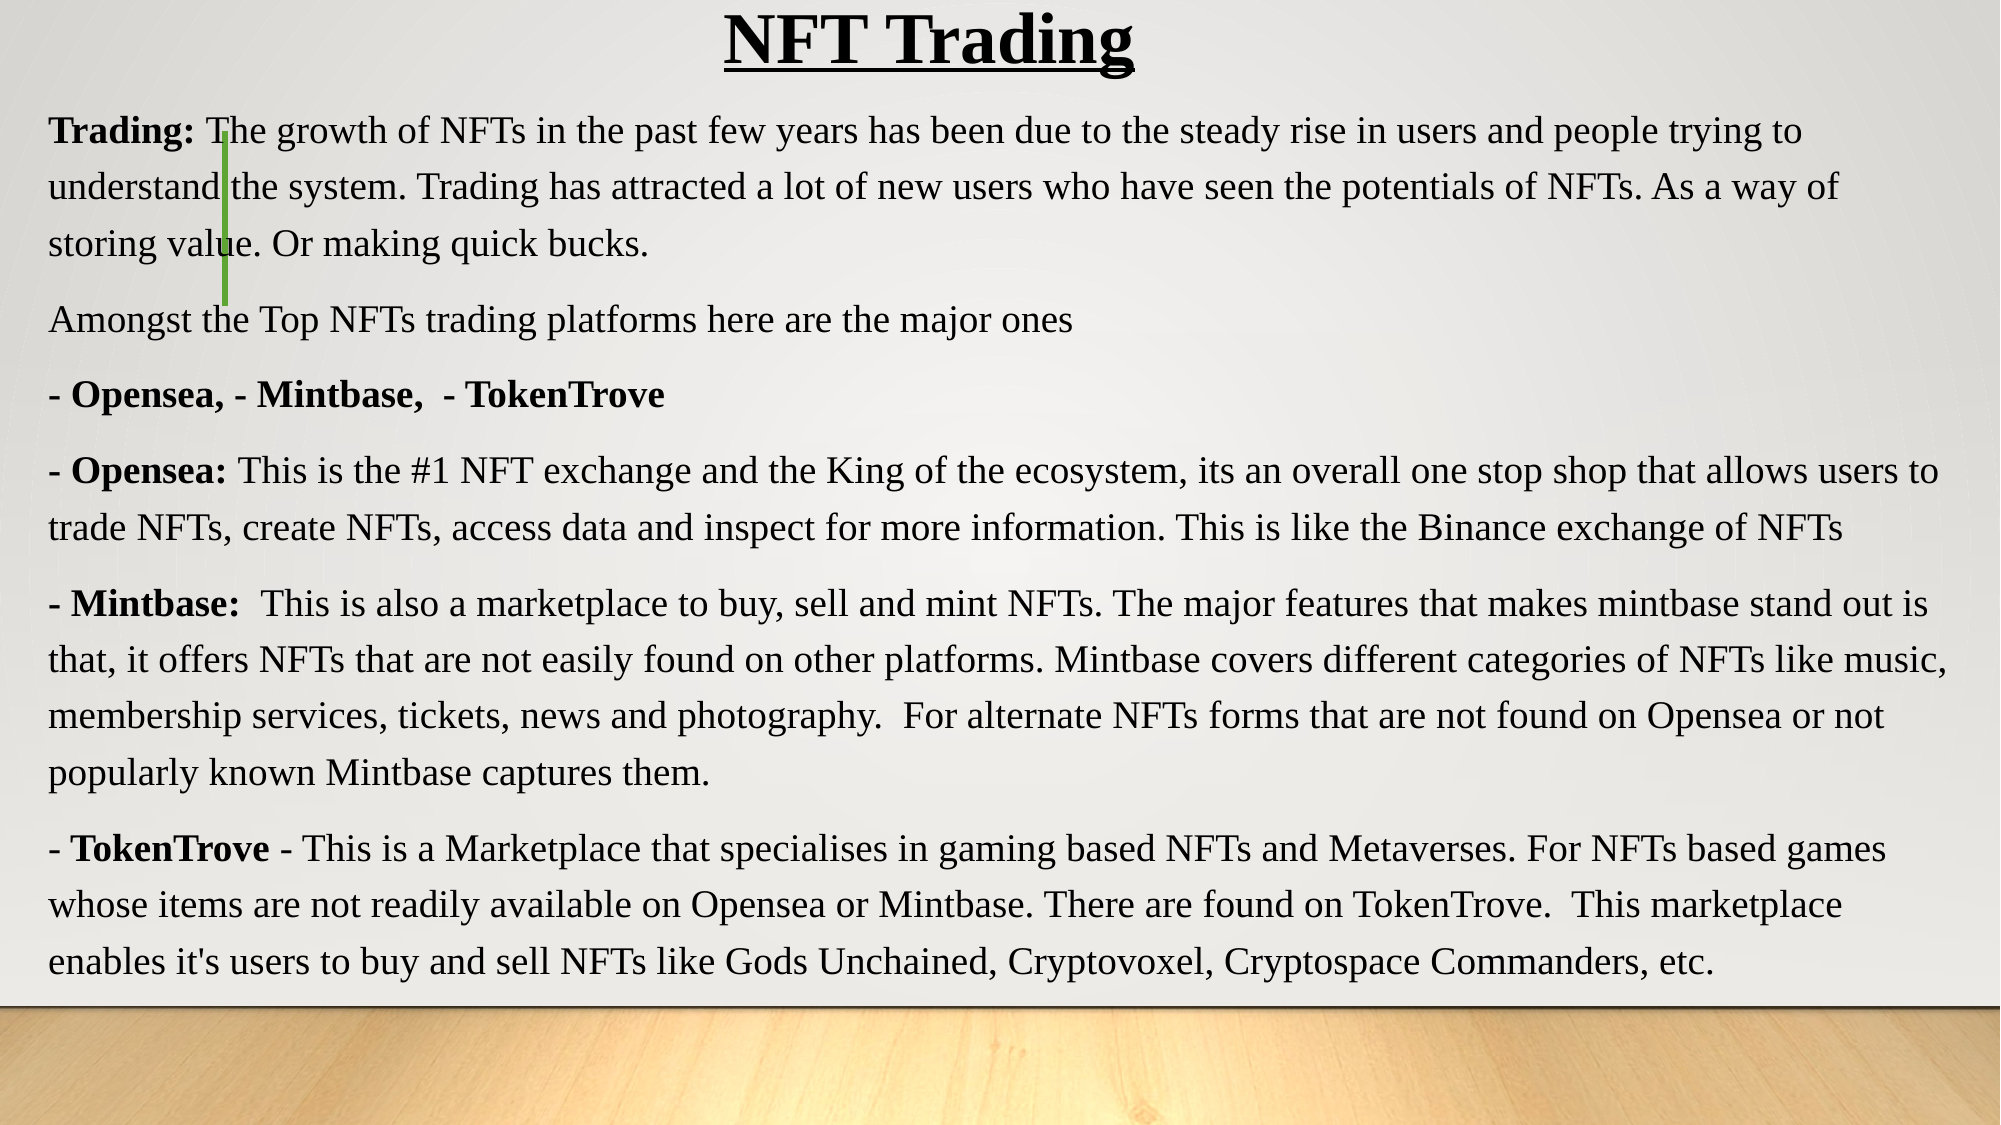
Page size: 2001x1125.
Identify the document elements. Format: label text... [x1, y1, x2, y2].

list Trading: The growth of NFTs in the past few years has been due to the steady rise in users and people trying to understand the system. Trading has attracted a lot of new users who have seen the potentials of NFTs. As a way of storing value. Or making quick bucks. Amongst the Top NFTs trading platforms here are the major ones - Opensea, - Mintbase, - TokenTrove - Opensea: This is the #1 NFT exchange and the King of the ecosystem, its an overall one stop shop that allows users to trade NFTs, create NFTs, access data and inspect for more information. This is like the Binance exchange of NFTs - Mintbase: This is also a marketplace to buy, sell and mint NFTs. The major features that makes mintbase stand out is that, it offers NFTs that are not easily found on other platforms. Mintbase covers different categories of NFTs like music, membership services, tickets, news and photography. For alternate NFTs forms that are not found on Opensea or not popularly known Mintbase captures them. - TokenTrove - This is a Marketplace that specialises in gaming based NFTs and Metaverses. For NFTs based games whose items are not readily available on Opensea or Mintbase. There are found on TokenTrove. This marketplace enables it's users to buy and sell NFTs like Gods Unchained, Cryptovoxel, Cryptospace Commanders, etc. [33, 87, 1967, 1000]
picture [0, 1006, 2000, 1125]
title NFT Trading [642, 0, 1217, 87]
